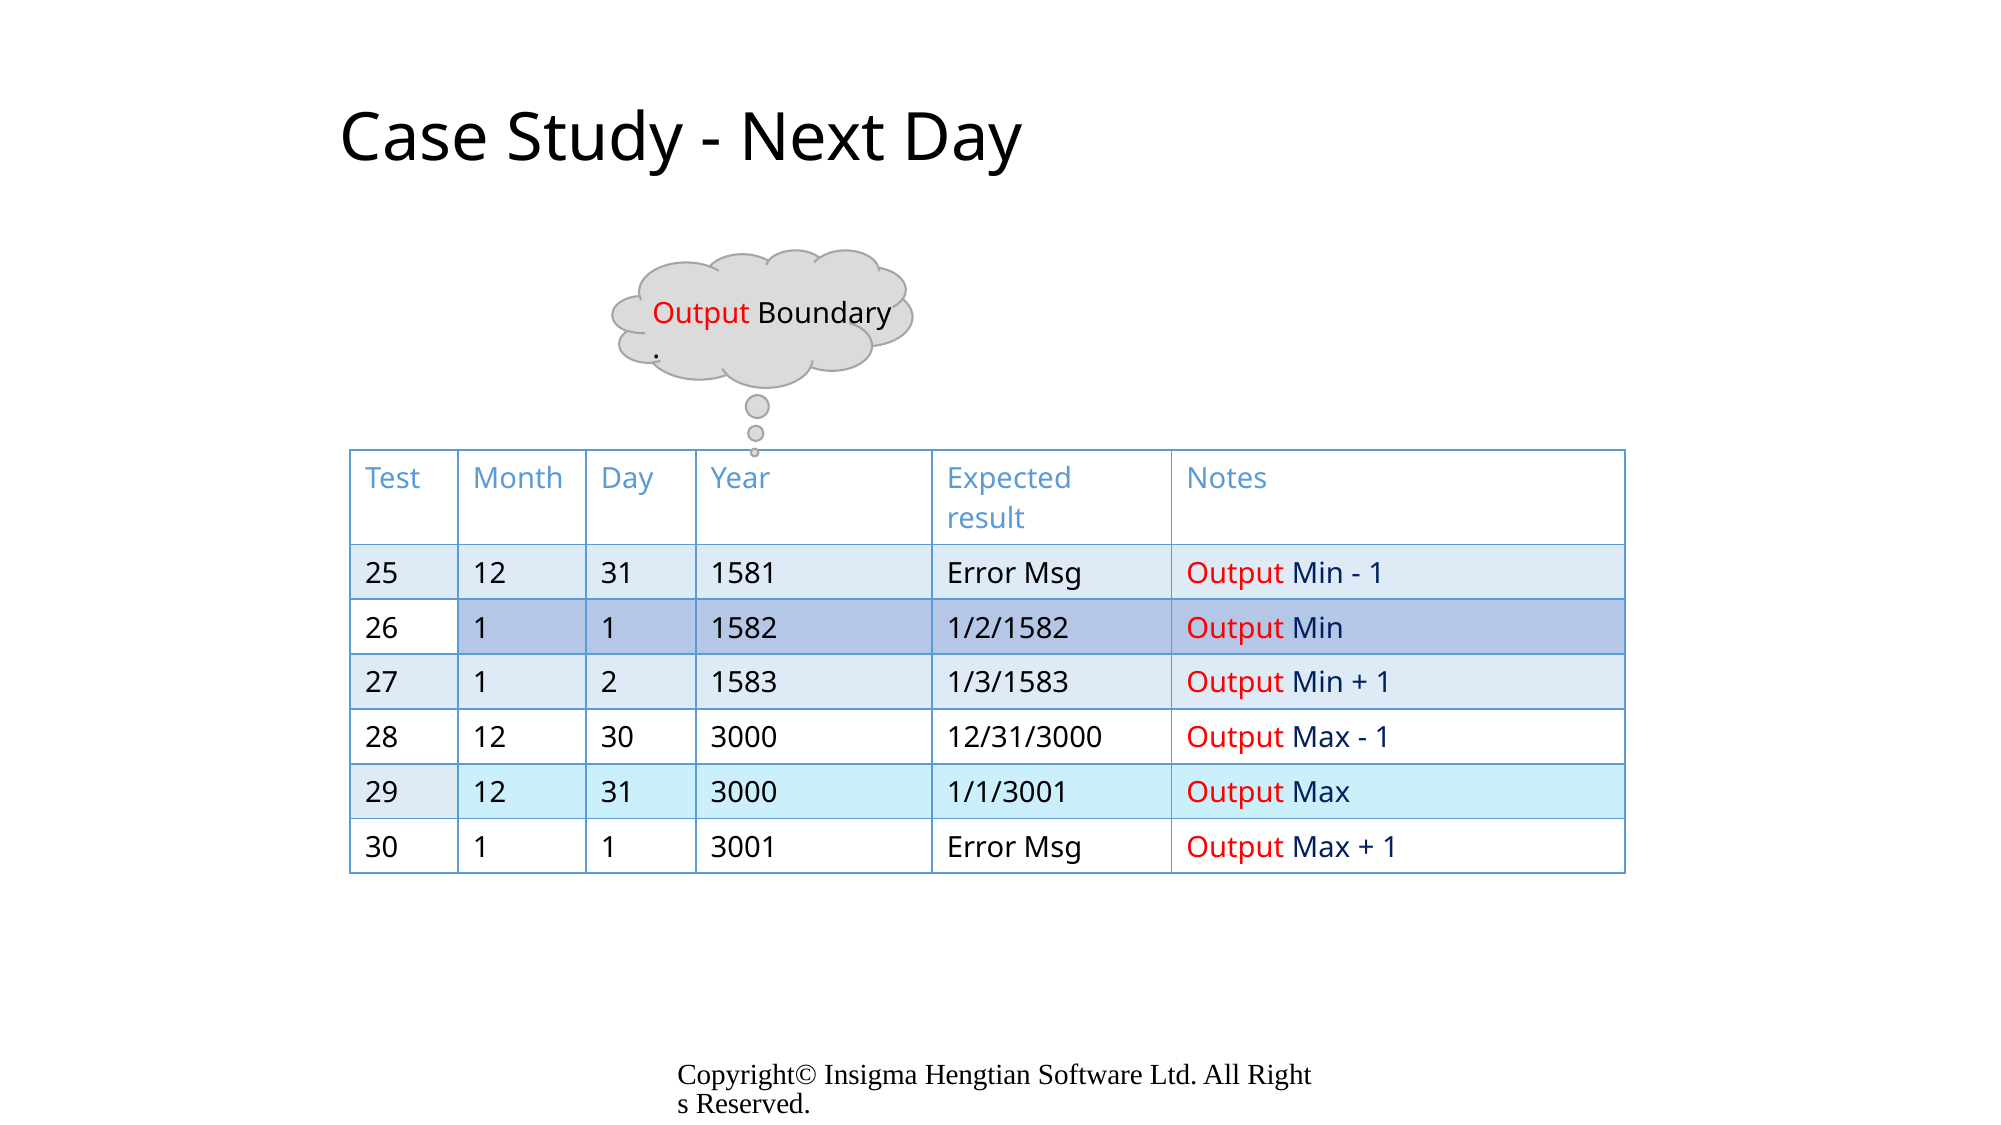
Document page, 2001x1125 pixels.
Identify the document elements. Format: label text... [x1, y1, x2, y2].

table_cell 3000 [697, 765, 931, 818]
footer Copyright© Insigma Hengtian Software Ltd. All Rights Reserved. [662, 1042, 1338, 1103]
text_box Output Boundary . [637, 287, 913, 373]
table_cell Output Min - 1 [1172, 545, 1624, 598]
text_box [611, 295, 637, 363]
table_cell 1/3/1583 [933, 655, 1171, 708]
table_cell 1 [587, 600, 695, 653]
table_cell Output Max - 1 [1172, 710, 1624, 763]
table_cell 3000 [697, 710, 931, 763]
table_cell Output Min [1172, 600, 1624, 653]
text_box [664, 373, 808, 389]
table_header Day [587, 451, 695, 544]
table_header Year [697, 451, 931, 544]
table_cell 1/2/1582 [933, 600, 1171, 653]
table_cell 12 [459, 765, 585, 818]
table_cell Output Max [1172, 765, 1624, 818]
table_cell 31 [587, 545, 695, 598]
table_header Expected result [933, 451, 1171, 544]
text_box [744, 394, 770, 420]
table_cell 12 [459, 710, 585, 763]
text_box [749, 447, 760, 458]
table_cell 1 [459, 819, 585, 872]
table_header Notes [1172, 451, 1624, 544]
table_cell 29 [351, 765, 457, 818]
table_cell 1 [459, 600, 585, 653]
table_cell 2 [587, 655, 695, 708]
table_cell 27 [351, 655, 457, 708]
table_cell 12/31/3000 [933, 710, 1171, 763]
table_header Test [351, 451, 457, 544]
table_cell 30 [587, 710, 695, 763]
text_box [638, 249, 907, 287]
table_cell 1 [587, 819, 695, 872]
table_cell 1582 [697, 600, 931, 653]
table_cell 30 [351, 819, 457, 872]
table_cell 1 [459, 655, 585, 708]
table_cell Error Msg [933, 819, 1171, 872]
table_cell Output Min + 1 [1172, 655, 1624, 708]
title Case Study - Next Day [324, 45, 1675, 233]
table_cell 3001 [697, 819, 931, 872]
table_cell 1583 [697, 655, 931, 708]
table_cell 1/1/3001 [933, 765, 1171, 818]
table_cell Output Max + 1 [1172, 819, 1624, 872]
table_cell 1581 [697, 545, 931, 598]
table_cell Error Msg [933, 545, 1171, 598]
table_cell 31 [587, 765, 695, 818]
table_cell 12 [459, 545, 585, 598]
table_cell 28 [351, 710, 457, 763]
table_cell 26 [351, 600, 457, 653]
table_header Month [459, 451, 585, 544]
text_box [747, 424, 765, 443]
table_cell 25 [351, 545, 457, 598]
